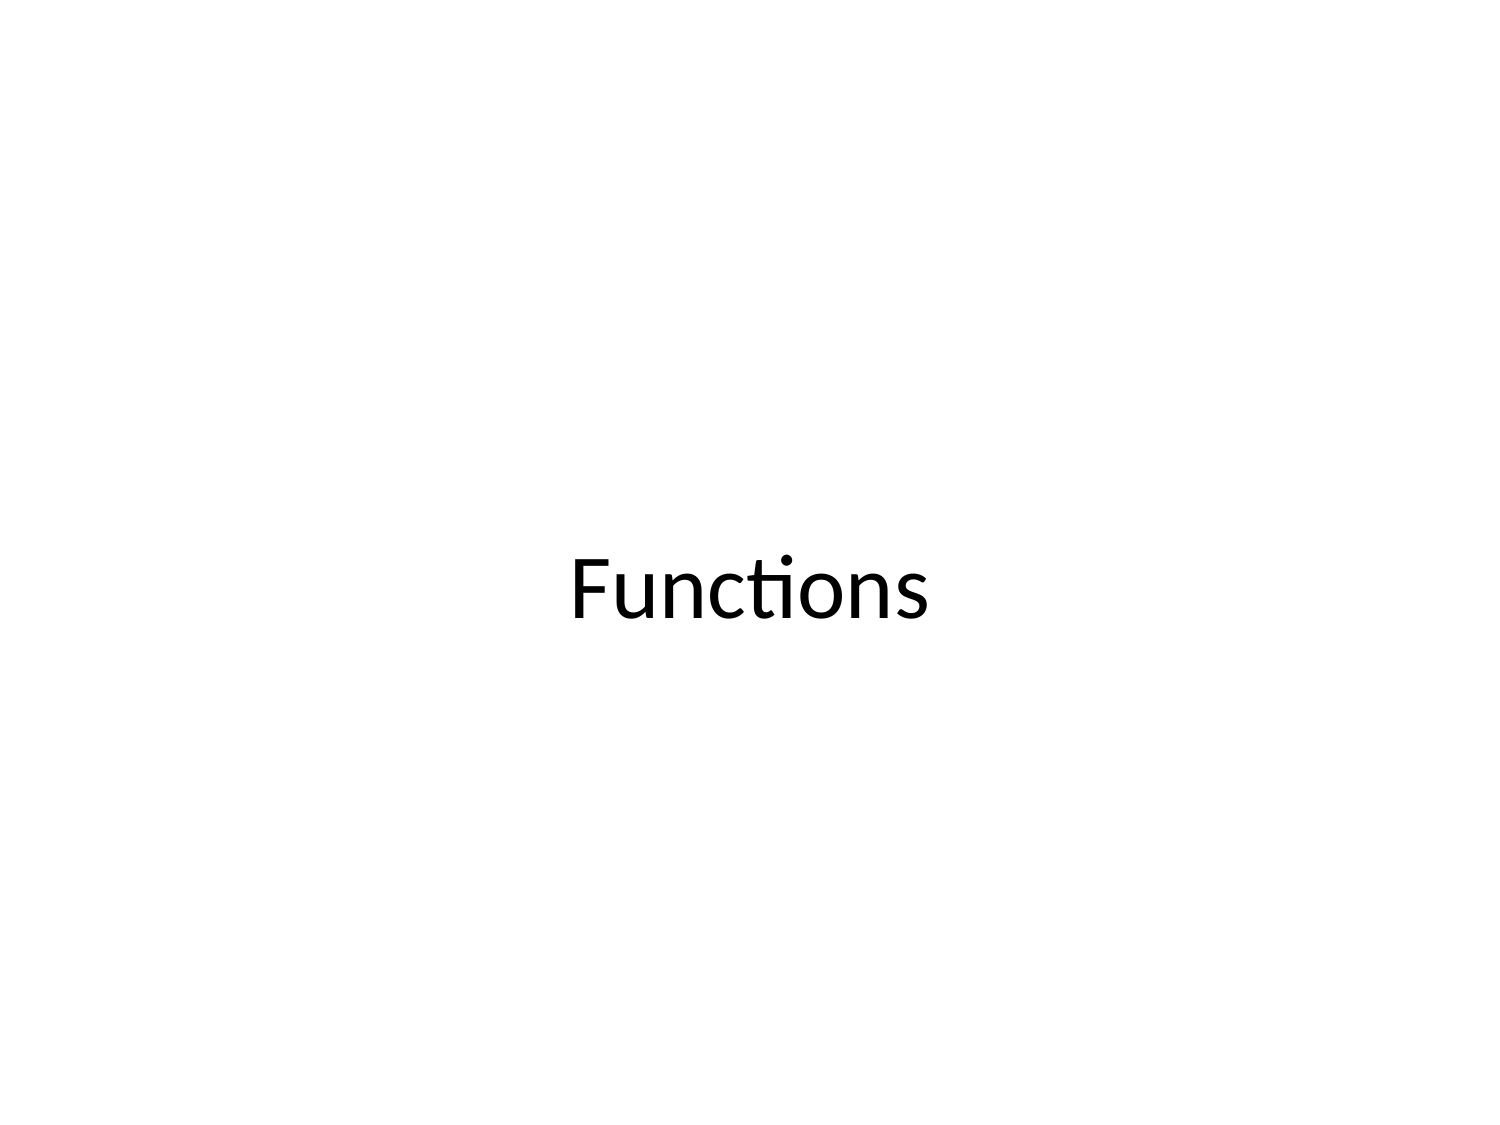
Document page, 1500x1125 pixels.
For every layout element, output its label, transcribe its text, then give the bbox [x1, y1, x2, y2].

list Functions [75, 262, 1425, 1005]
